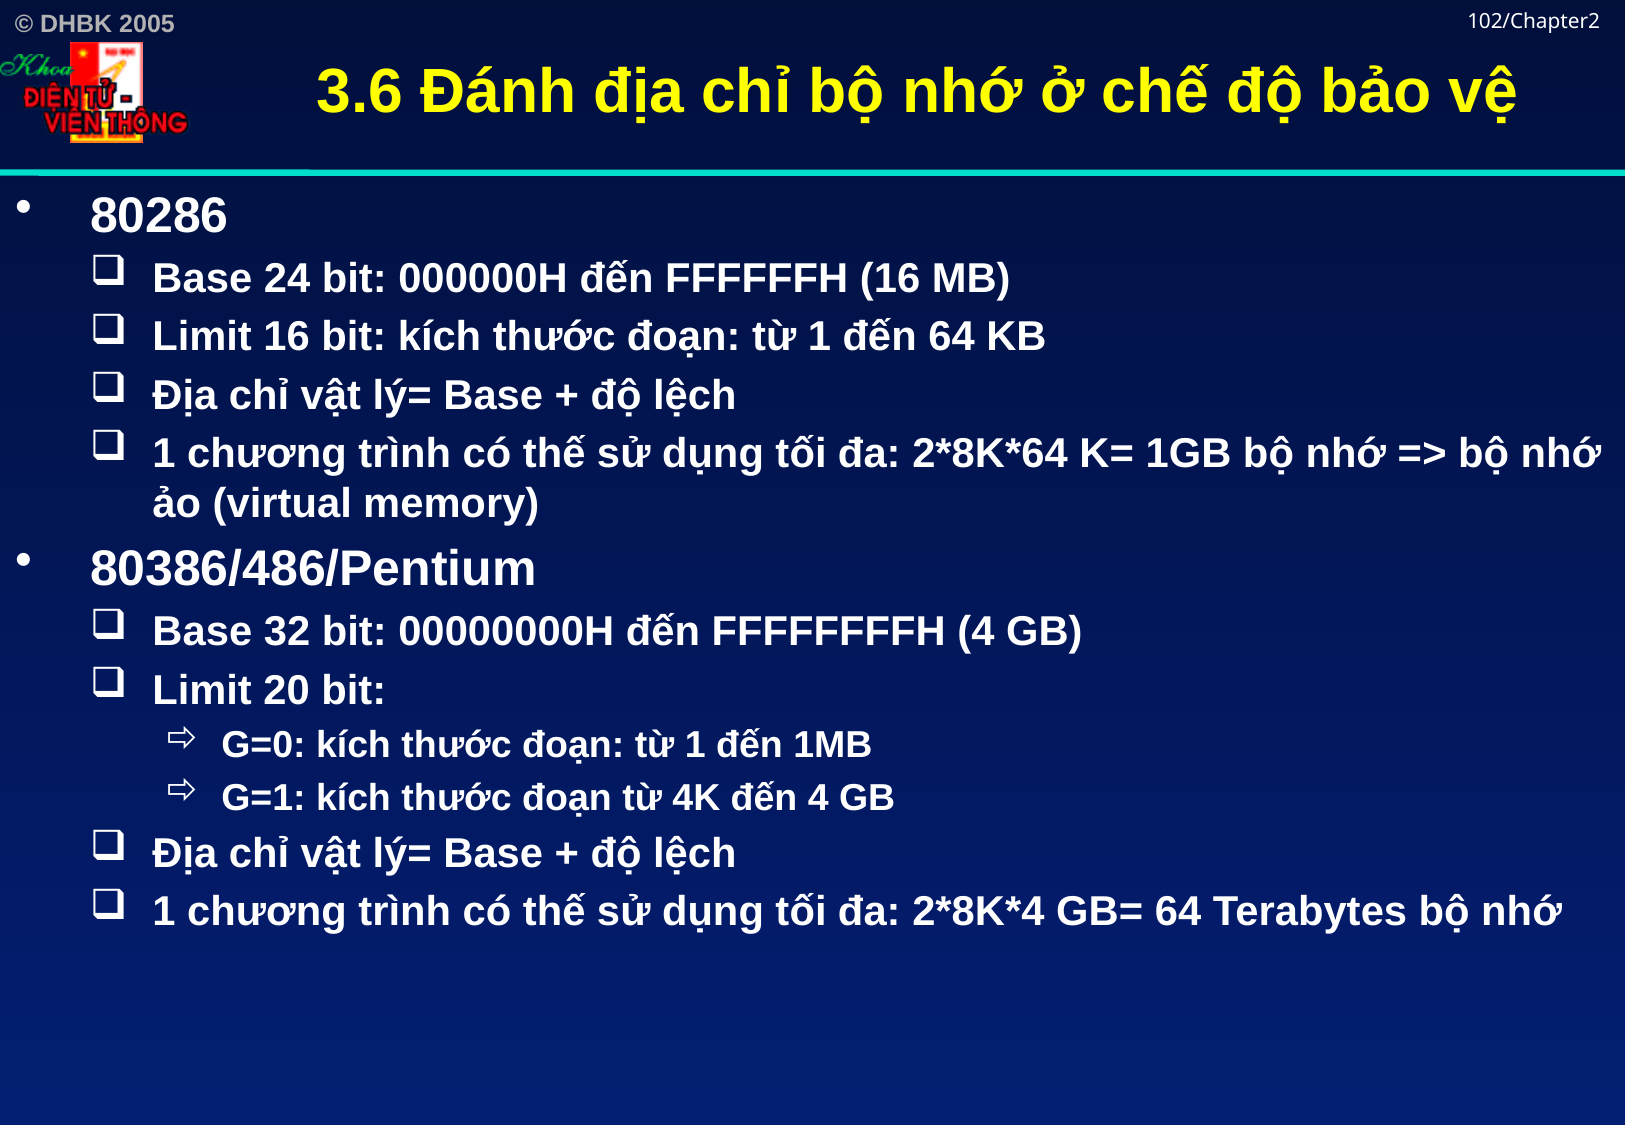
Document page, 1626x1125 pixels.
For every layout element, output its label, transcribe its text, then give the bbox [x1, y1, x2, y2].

picture [0, 42, 192, 143]
list 80286 Base 24 bit: 000000H đến FFFFFFH (16 MB) Limit 16 bit: kích thước đoạn: từ 1 đến 64 KB Địa chỉ vật lý= Base + độ lệch 1 chương trình có thế sử dụng tối đa: 2*8K*64 K= 1GB bộ nhớ => bộ nhớ ảo (virtual memory) 80386/486/Pentium Base 32 bit: 00000000H đến FFFFFFFFH (4 GB) Limit 20 bit: G=0: kích thước đoạn: từ 1 đến 1MB G=1: kích thước đoạn từ 4K đến 4 GB Địa chỉ vật lý= Base + độ lệch 1 chương trình có thế sử dụng tối đa: 2*8K*4 GB= 64 Terabytes bộ nhớ [0, 174, 1625, 1125]
title 3.6 Đánh địa chỉ bộ nhớ ở chế độ bảo vệ [210, 0, 1625, 174]
